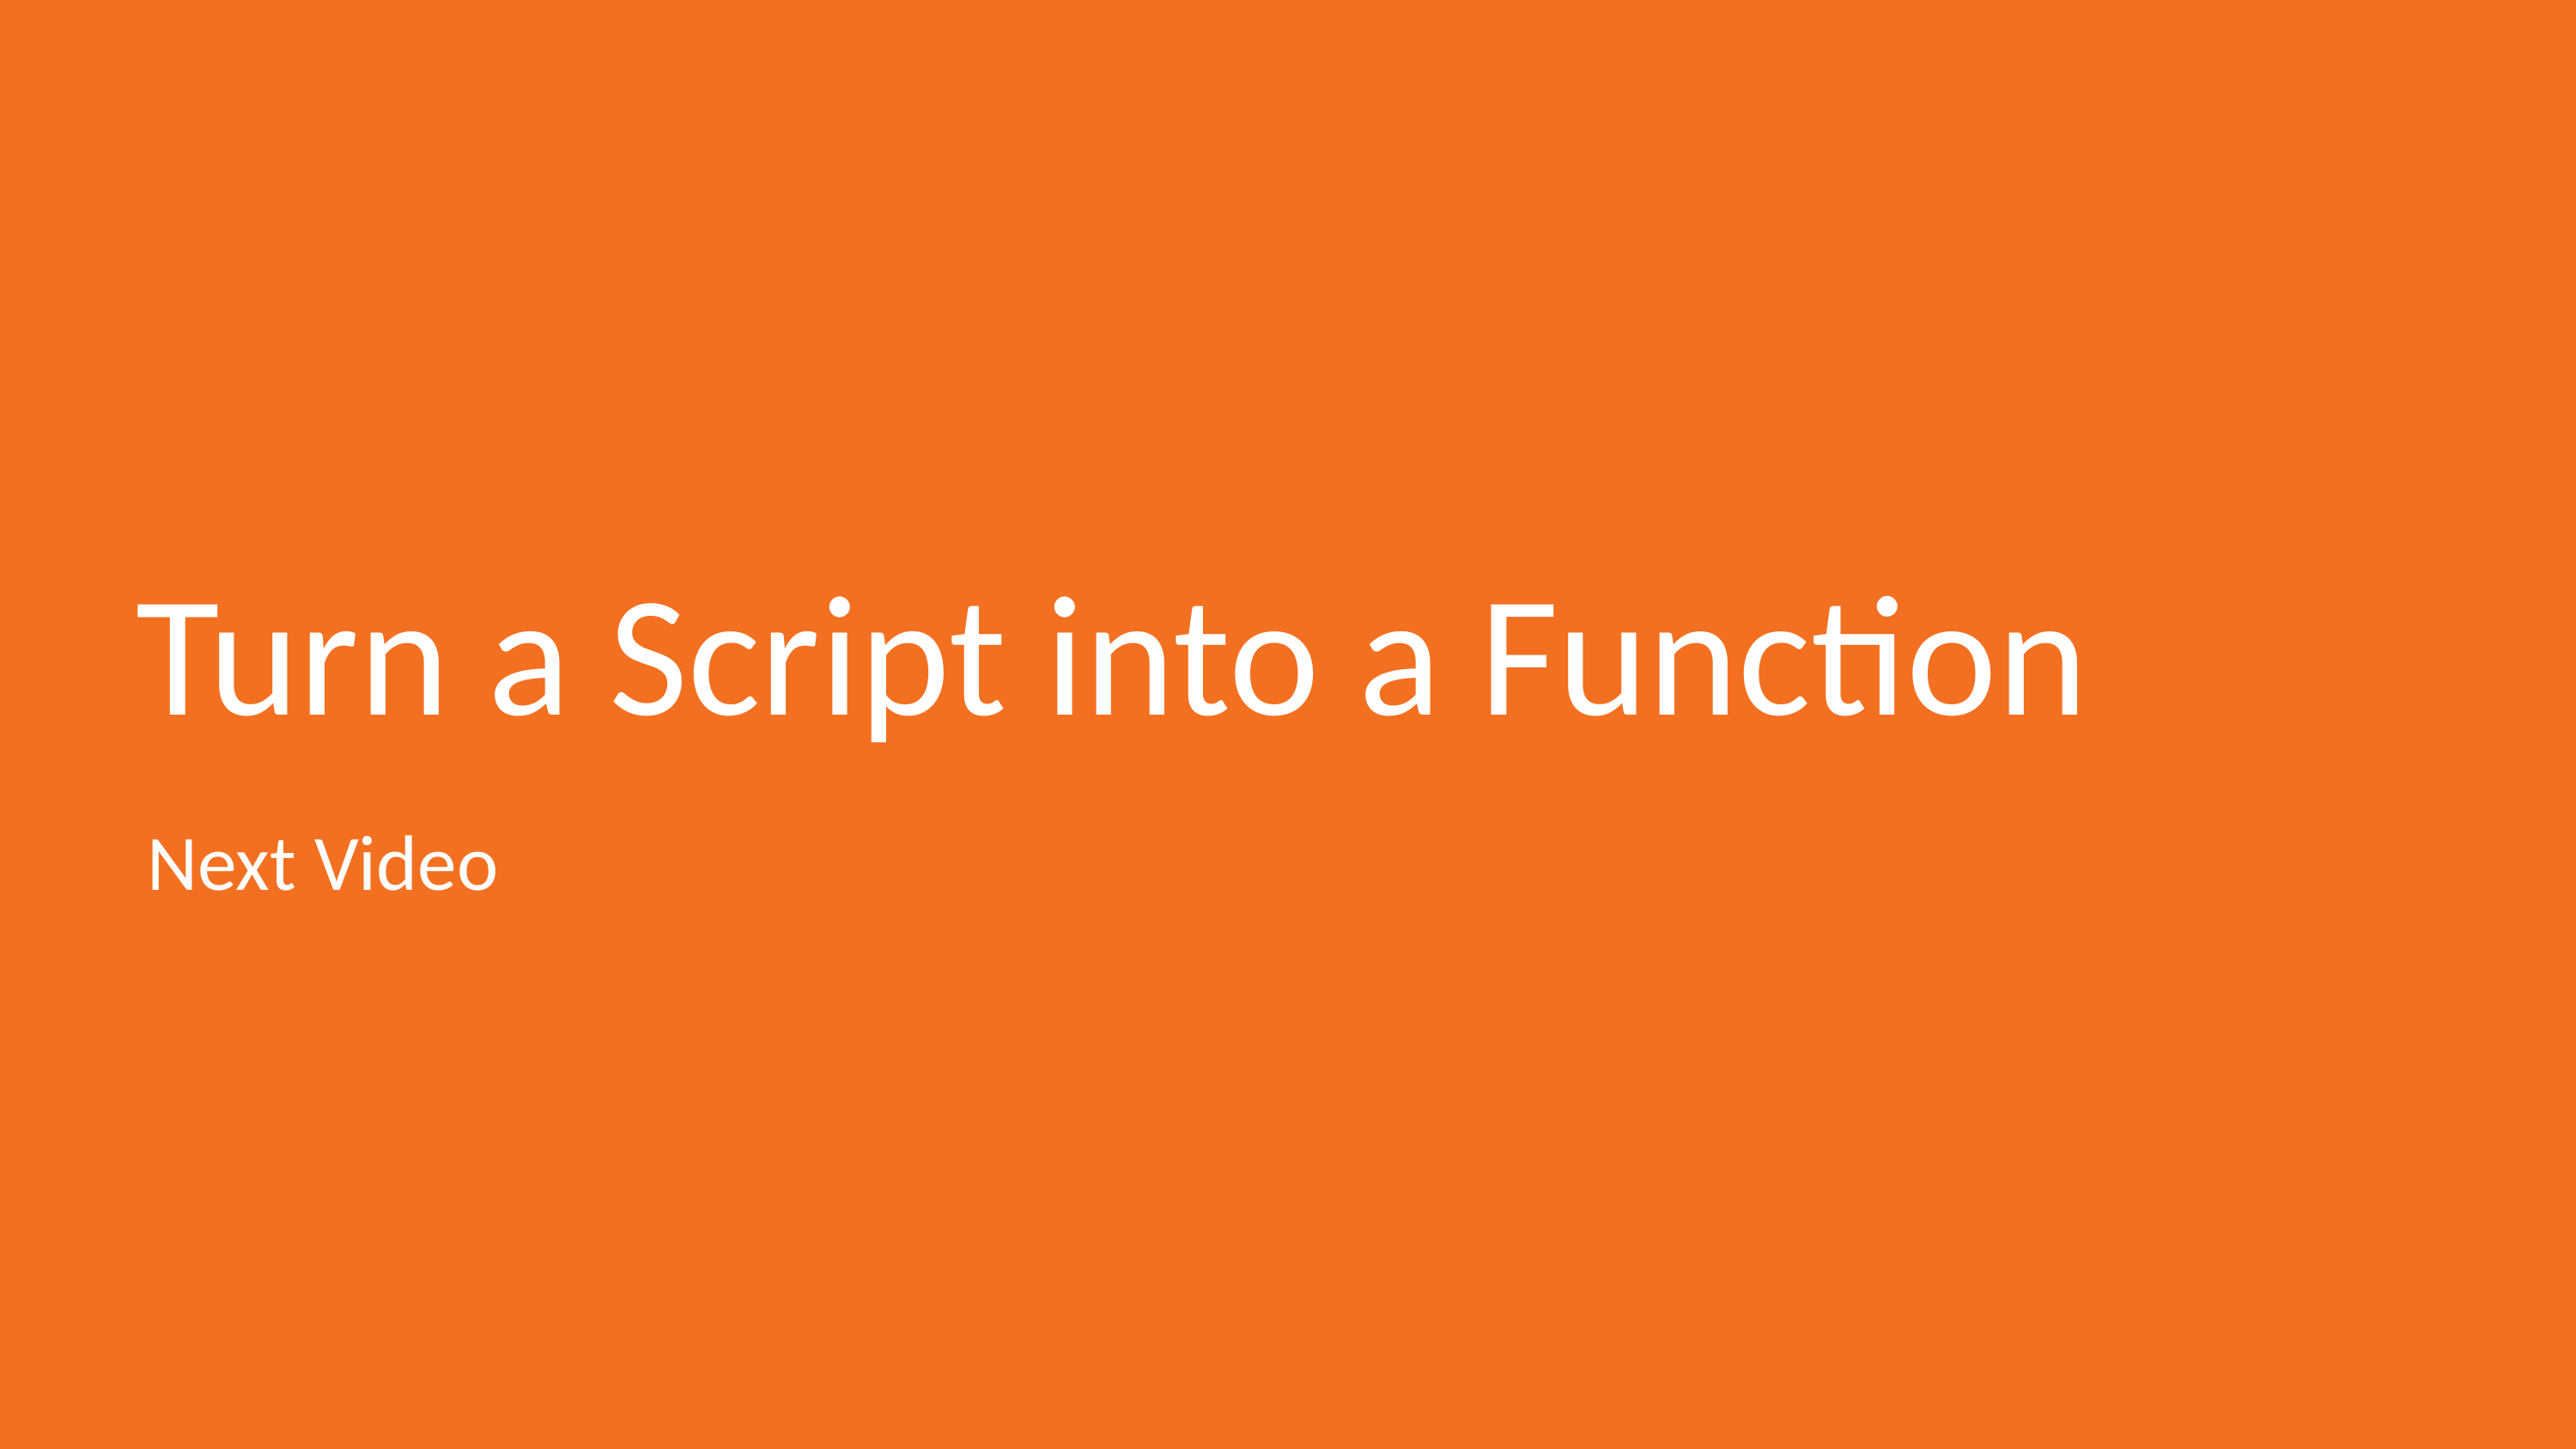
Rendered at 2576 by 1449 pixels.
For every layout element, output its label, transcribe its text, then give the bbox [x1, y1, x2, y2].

subtitle Next Video [121, 785, 2437, 908]
title Turn a Script into a Function [110, 512, 2331, 776]
